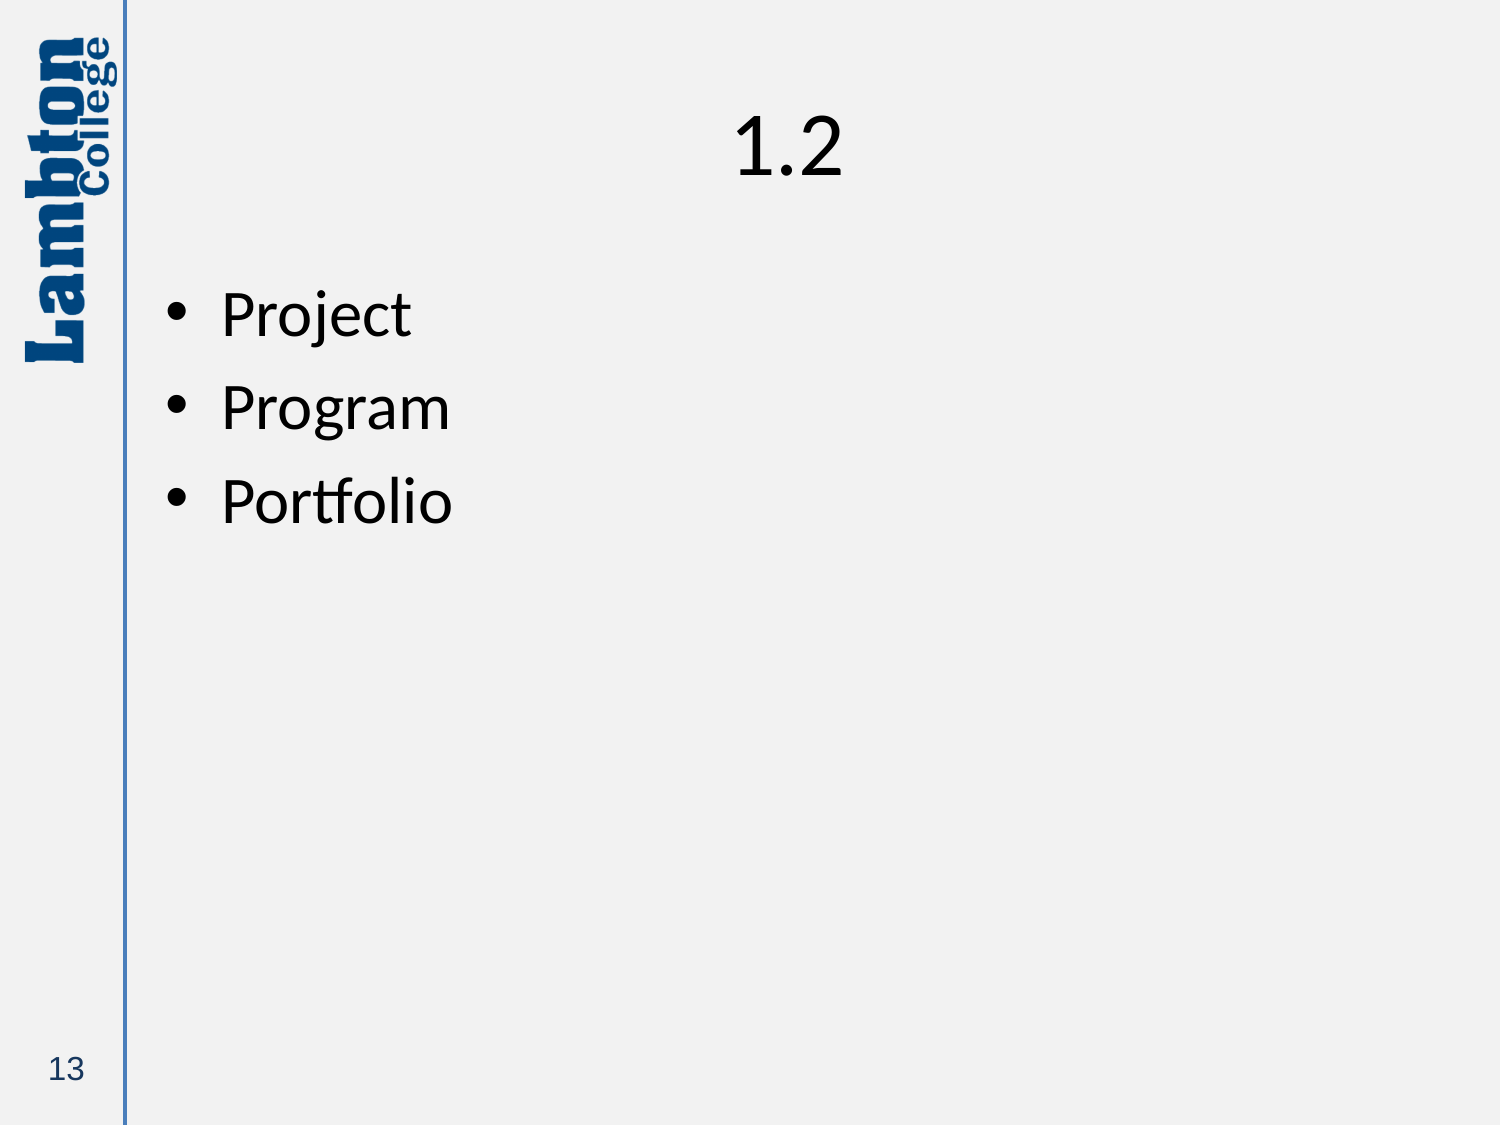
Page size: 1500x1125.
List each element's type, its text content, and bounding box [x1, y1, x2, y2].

picture [25, 38, 116, 362]
title 1.2 [150, 45, 1425, 233]
slide_number 13 [24, 1037, 100, 1098]
list Project Program Portfolio [150, 262, 1425, 1005]
